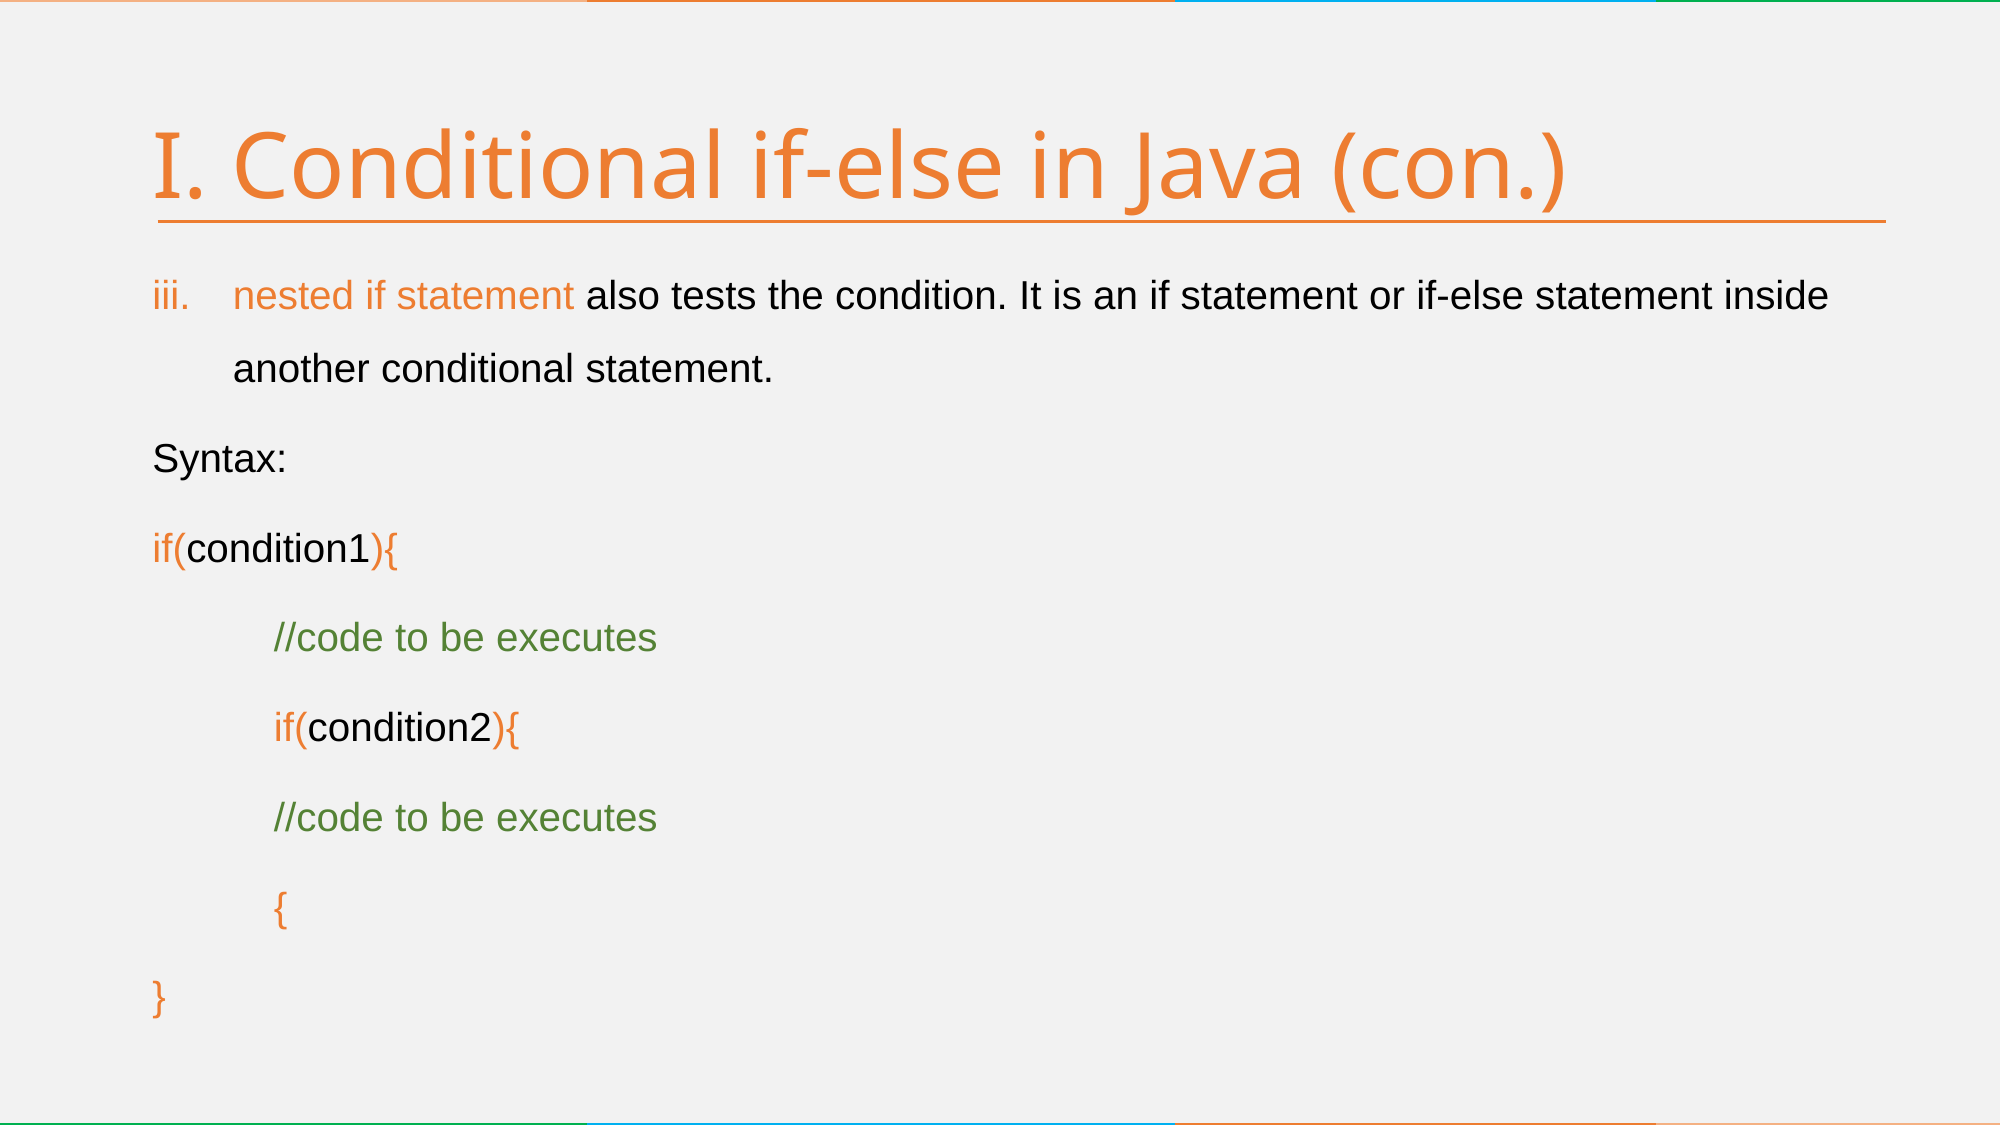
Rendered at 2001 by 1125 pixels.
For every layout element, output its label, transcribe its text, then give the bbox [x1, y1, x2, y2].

list nested if statement also tests the condition. It is an if statement or if-else statement inside another conditional statement. Syntax: if(condition1){ //code to be executes if(condition2){ //code to be executes { } [137, 237, 1863, 1035]
title I. Conditional if-else in Java (con.) [137, 59, 1863, 237]
